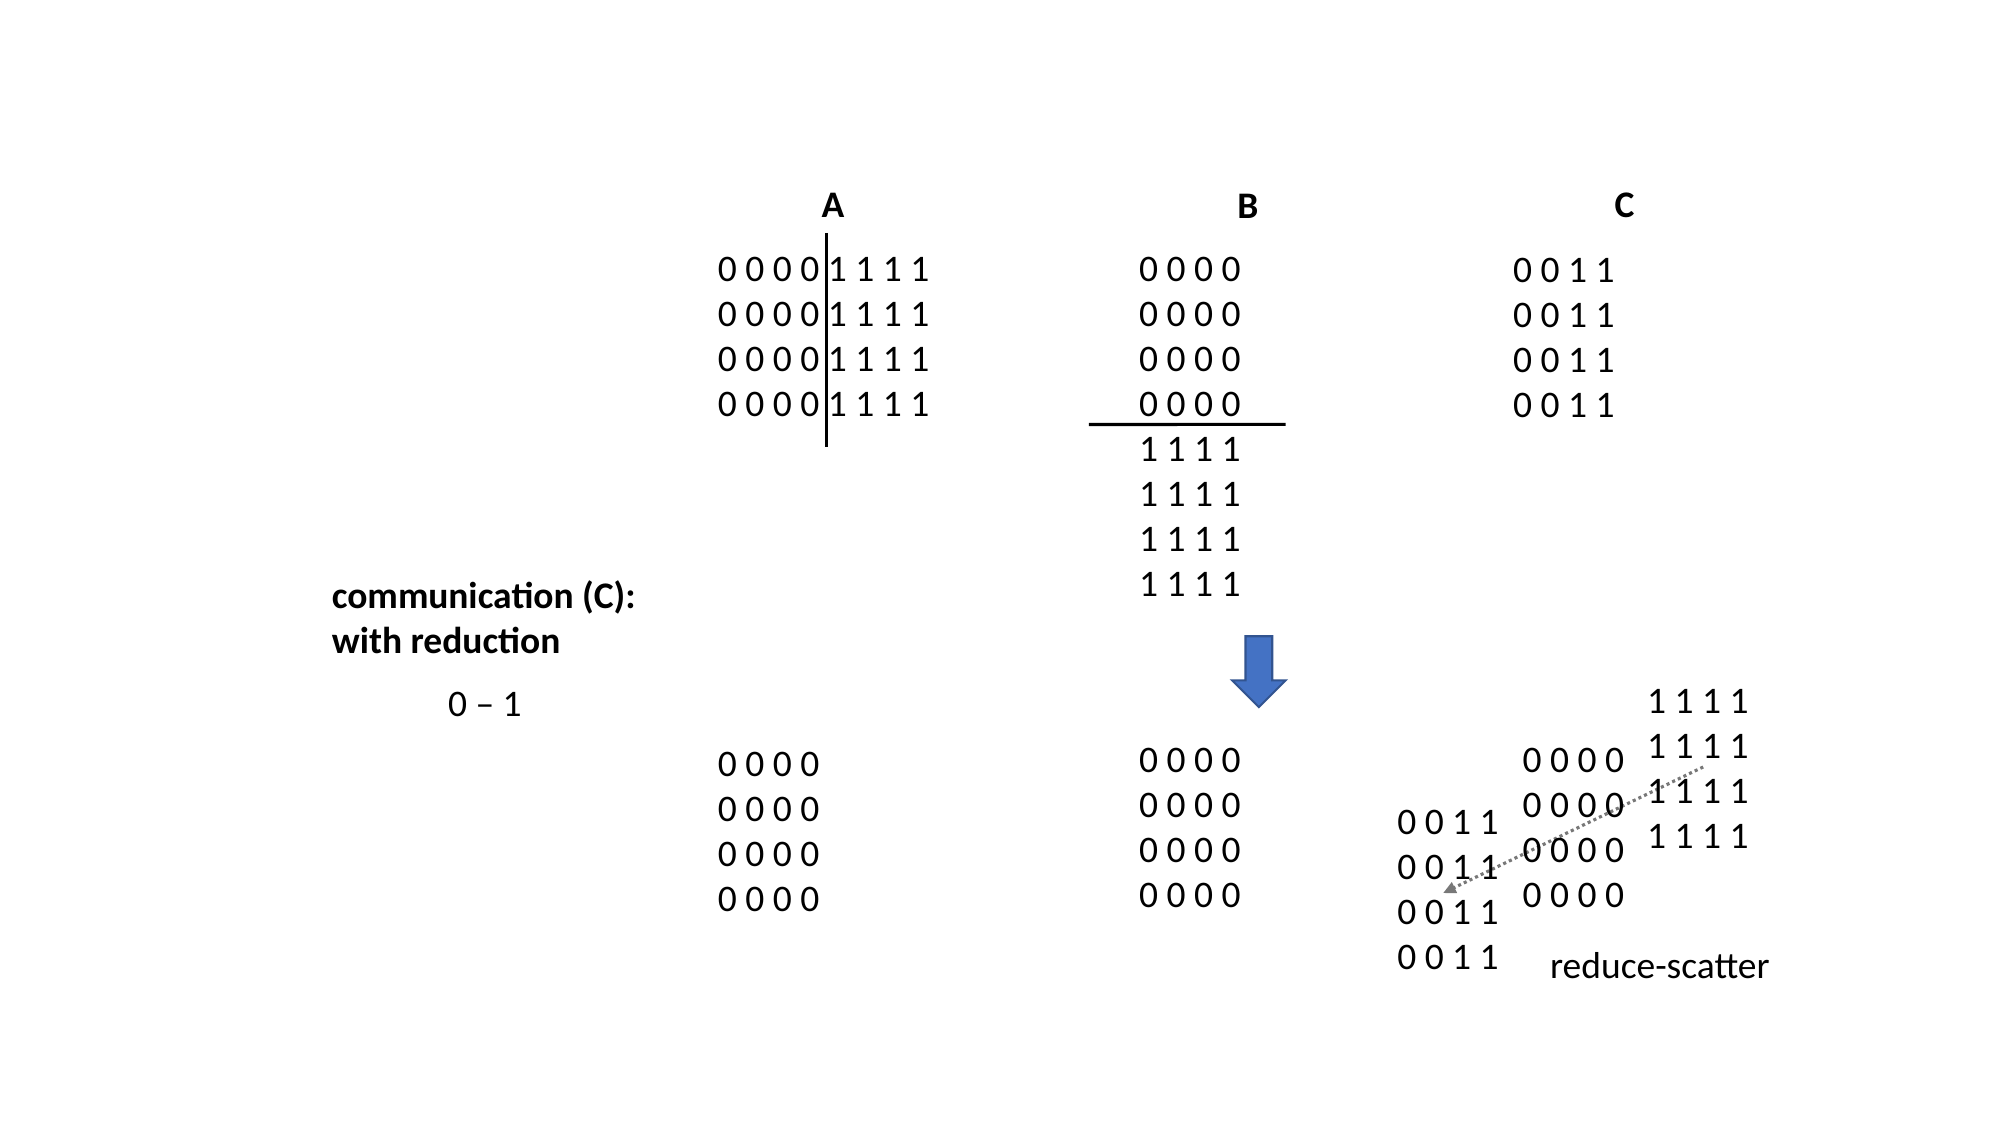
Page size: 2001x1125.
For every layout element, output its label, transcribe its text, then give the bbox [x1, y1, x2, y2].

text_box 0 – 1 [433, 671, 572, 731]
text_box B [1212, 173, 1284, 234]
text_box [1229, 635, 1289, 709]
text_box 0 0 0 0 0 0 0 0 0 0 0 0 0 0 0 0 [703, 731, 1007, 927]
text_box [1443, 766, 1704, 893]
text_box 0 0 0 0 0 0 0 0 0 0 0 0 0 0 0 0 [1507, 727, 1632, 766]
text_box C [1588, 172, 1660, 233]
text_box 0 0 0 0 0 0 0 0 0 0 0 0 0 0 0 0 [1124, 727, 1432, 923]
text_box 0 0 0 0 0 0 0 0 0 0 0 0 0 0 0 0 [1563, 893, 1670, 923]
text_box A [797, 172, 869, 233]
text_box 0 0 1 1 0 0 1 1 0 0 1 1 0 0 1 1 [1382, 789, 1563, 984]
text_box 0 0 0 0 0 0 0 0 0 0 0 0 0 0 0 0 1 1 1 1 1 1 1 1 1 1 1 1 1 1 1 1 [1124, 236, 1432, 612]
text_box 0 0 0 0 1 1 1 1 0 0 0 0 1 1 1 1 0 0 0 0 1 1 1 1 0 0 0 0 1 1 1 1 [703, 236, 825, 432]
text_box 0 0 0 0 1 1 1 1 0 0 0 0 1 1 1 1 0 0 0 0 1 1 1 1 0 0 0 0 1 1 1 1 [828, 236, 1007, 432]
text_box communication (C): with reduction [317, 563, 778, 669]
text_box 0 0 1 1 0 0 1 1 0 0 1 1 0 0 1 1 [1498, 237, 1822, 433]
text_box reduce-scatter [1535, 933, 1822, 994]
text_box 1 1 1 1 1 1 1 1 1 1 1 1 1 1 1 1 [1632, 668, 1794, 864]
